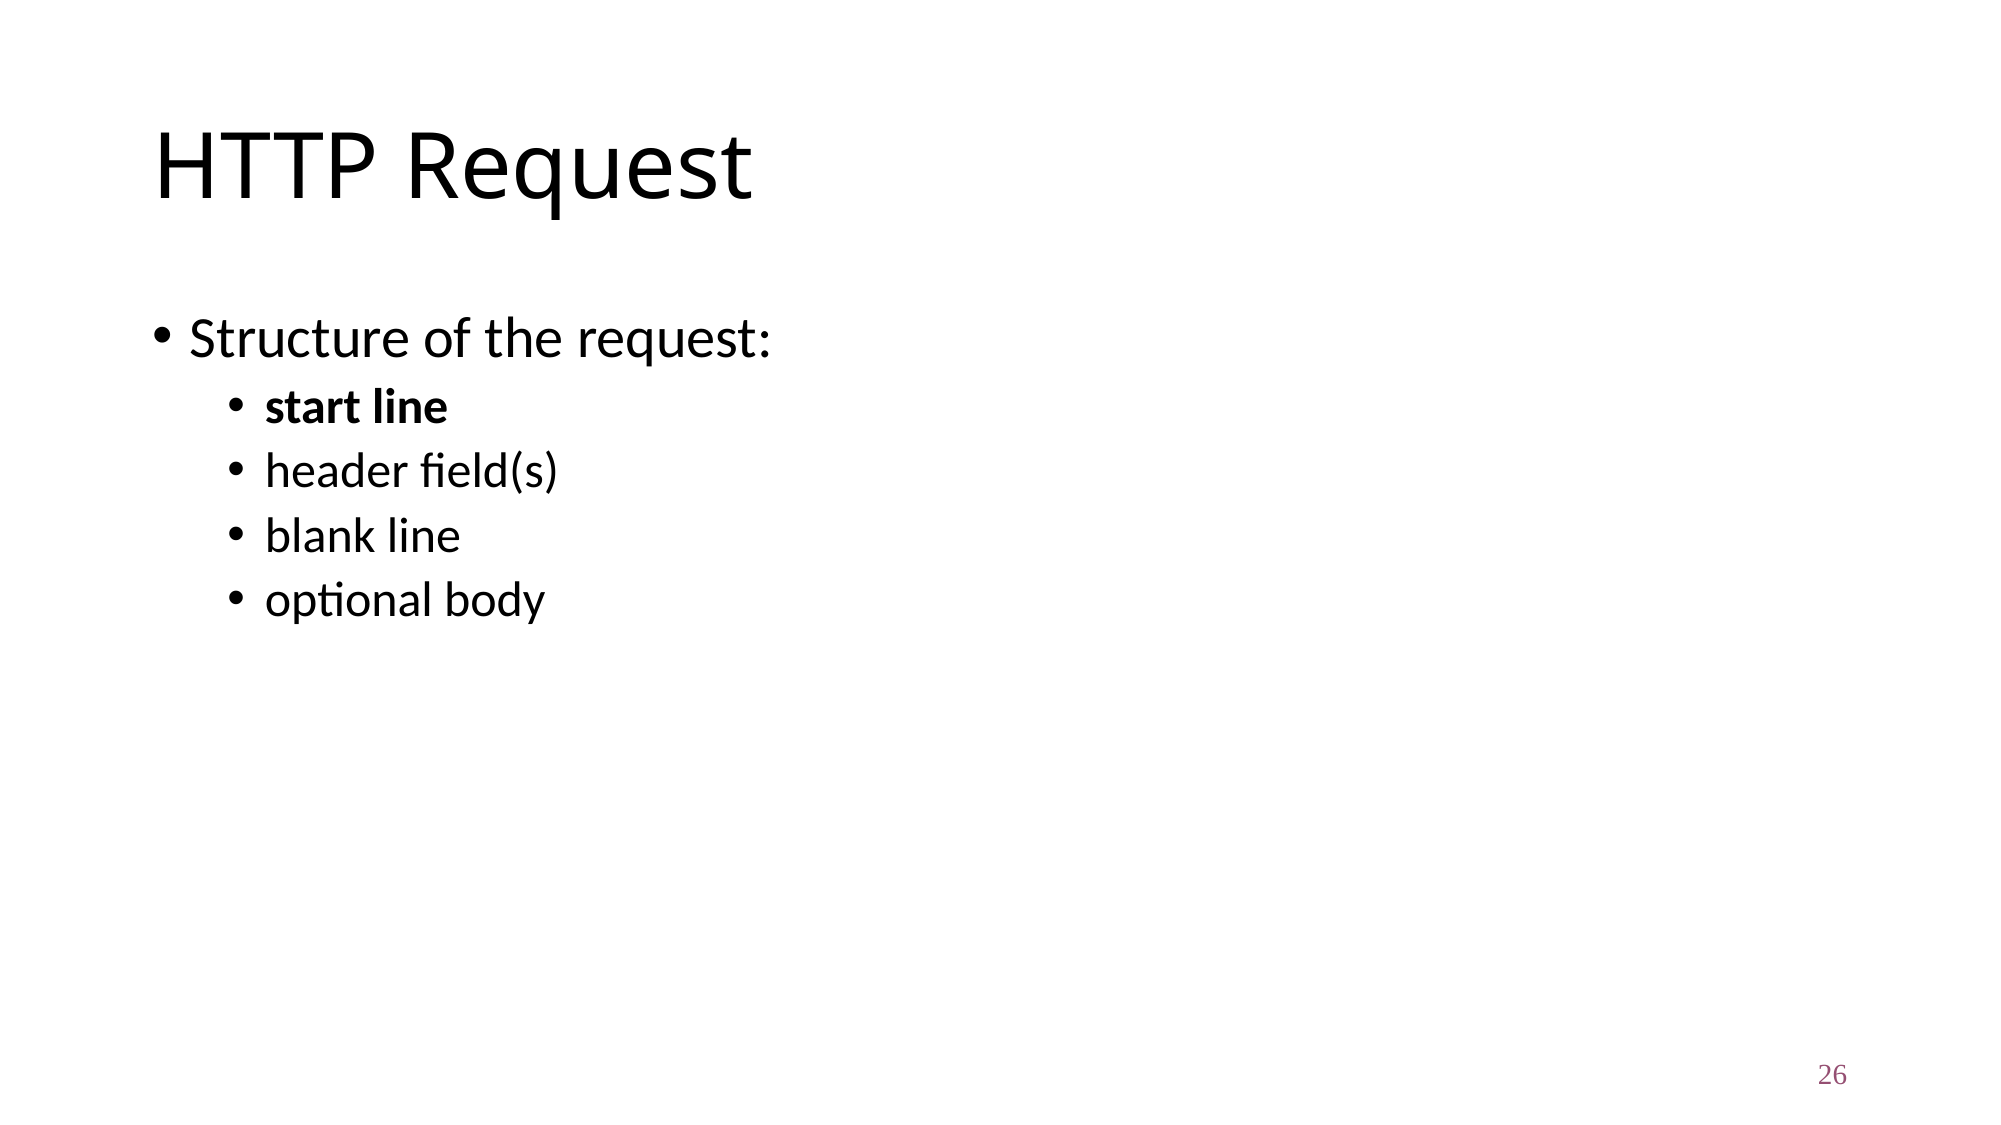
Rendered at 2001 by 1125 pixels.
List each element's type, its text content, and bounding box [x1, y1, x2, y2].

list Structure of the request: start line header field(s) blank line optional body [137, 299, 1863, 1014]
slide_number 26 [1412, 1042, 1863, 1103]
title HTTP Request [137, 59, 1863, 278]
